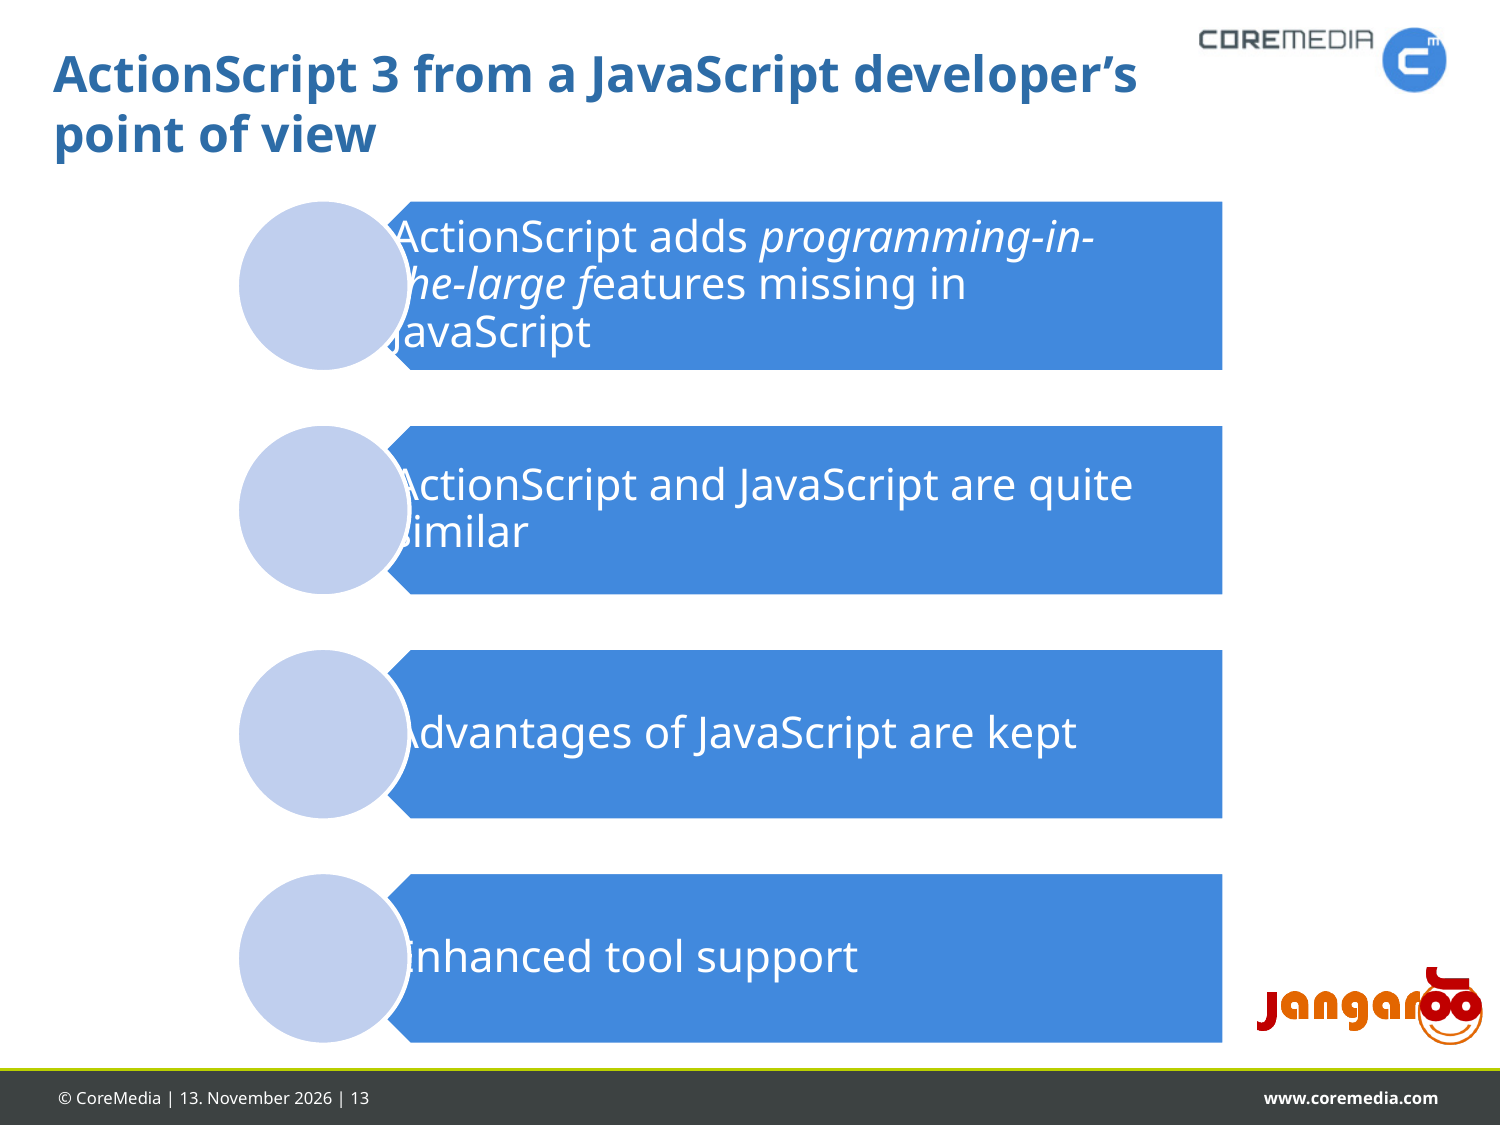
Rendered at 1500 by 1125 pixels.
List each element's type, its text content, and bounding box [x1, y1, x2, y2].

picture [1409, 967, 1489, 1045]
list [52, 198, 1409, 1046]
picture [1198, 27, 1449, 94]
title ActionScript 3 from a JavaScript developer’s point of view [53, 42, 1172, 176]
